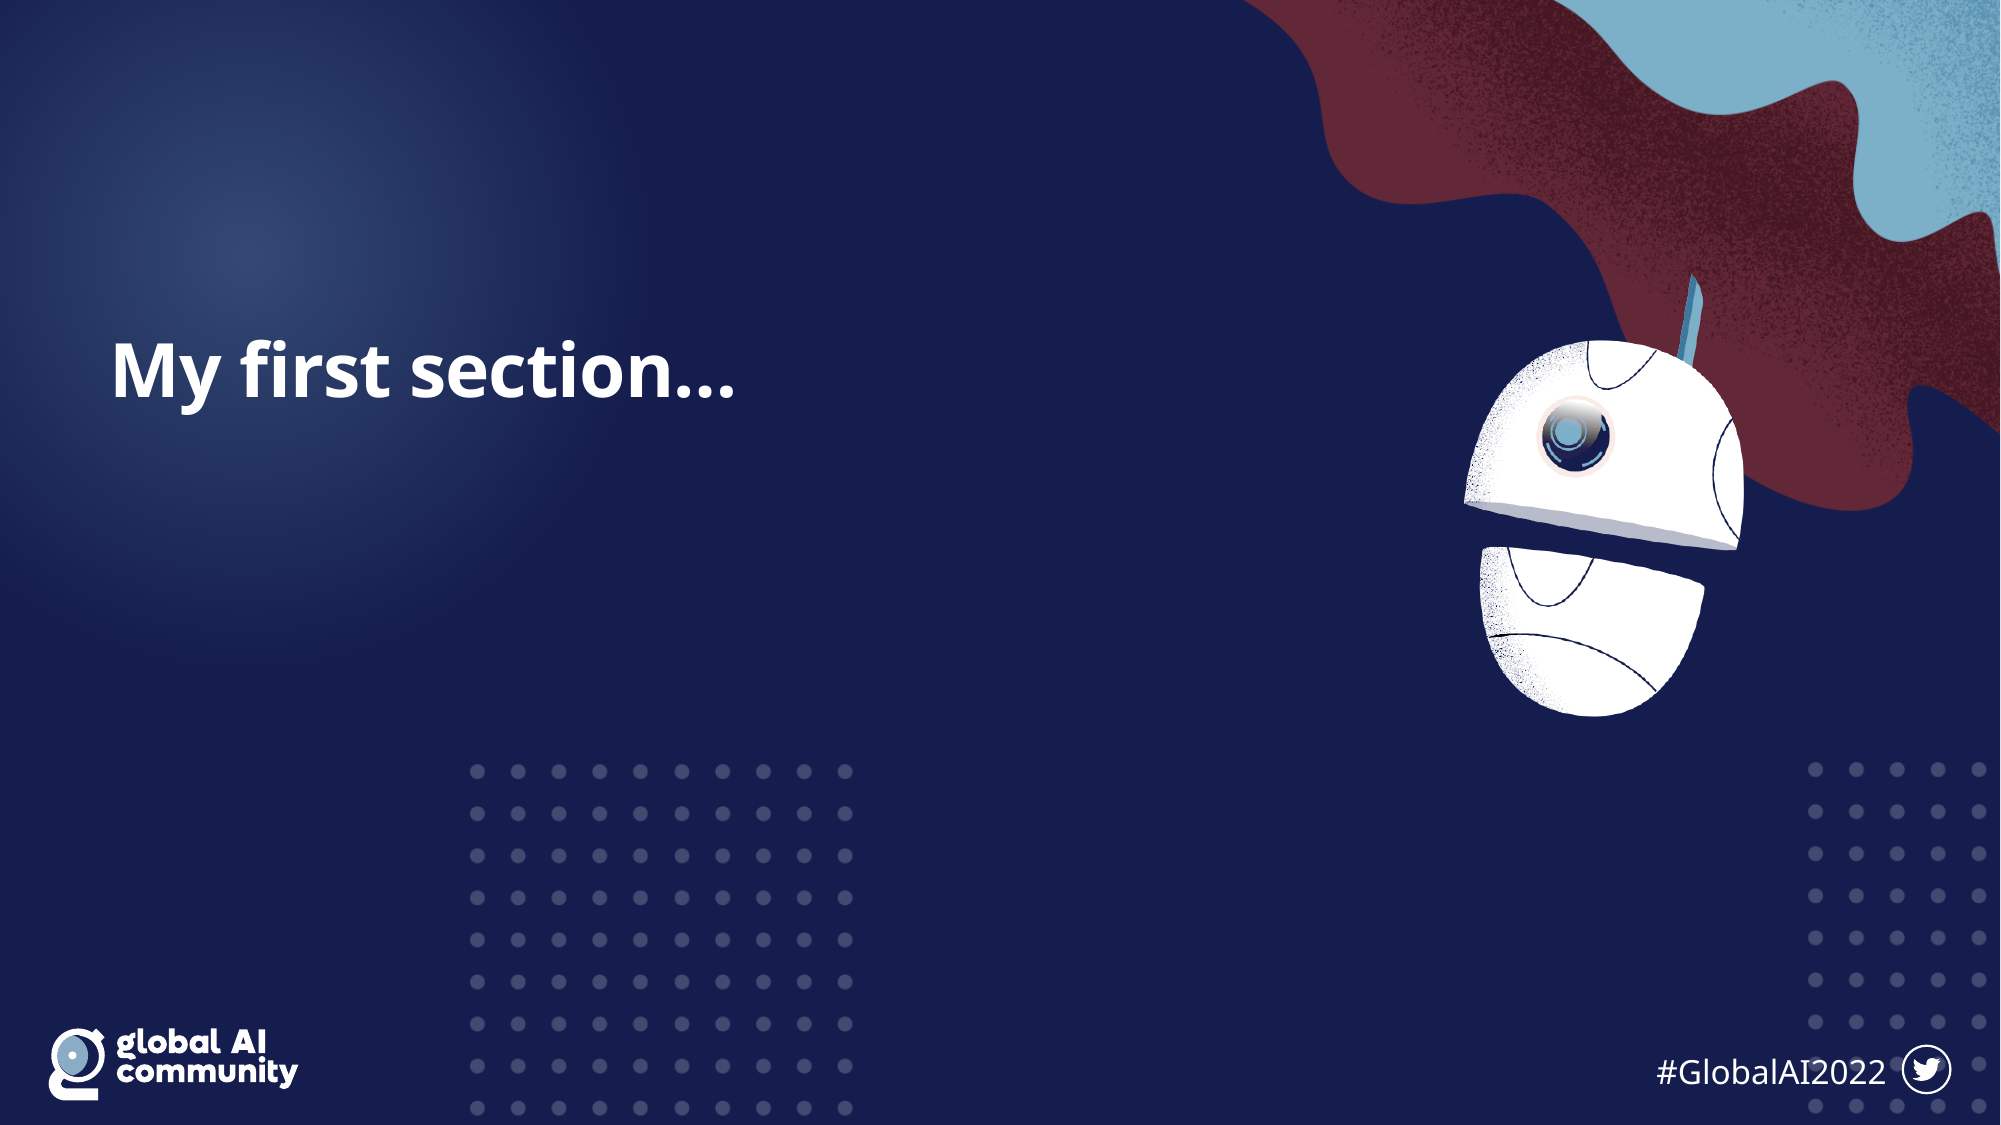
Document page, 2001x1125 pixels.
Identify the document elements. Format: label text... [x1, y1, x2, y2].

title My first section… [109, 321, 1102, 413]
picture [0, 0, 2001, 1125]
